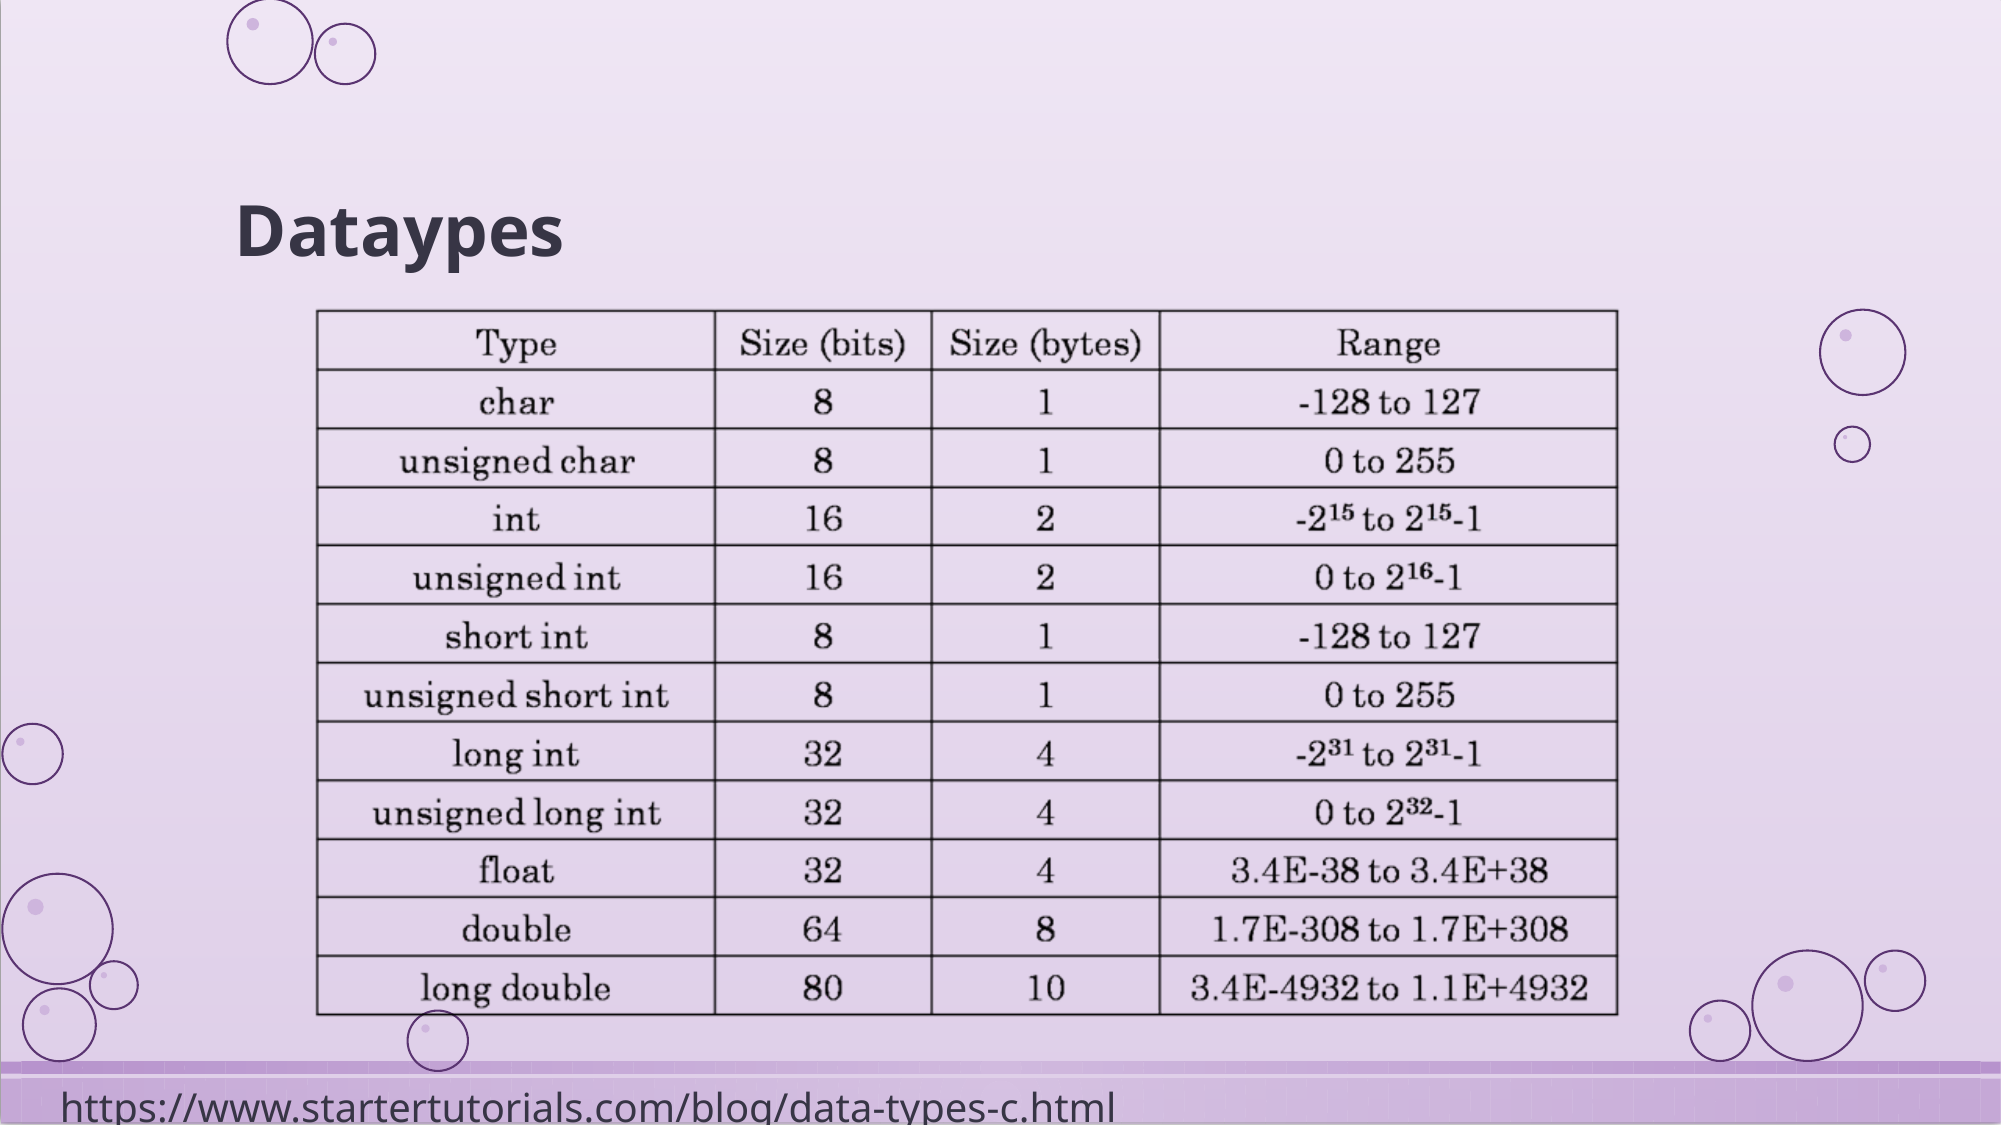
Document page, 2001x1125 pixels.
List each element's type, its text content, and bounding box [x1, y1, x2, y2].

list https://www.startertutorials.com/blog/data-types-c.html [37, 1080, 1631, 1125]
picture [305, 298, 1631, 1028]
title Dataypes [219, 76, 1780, 279]
